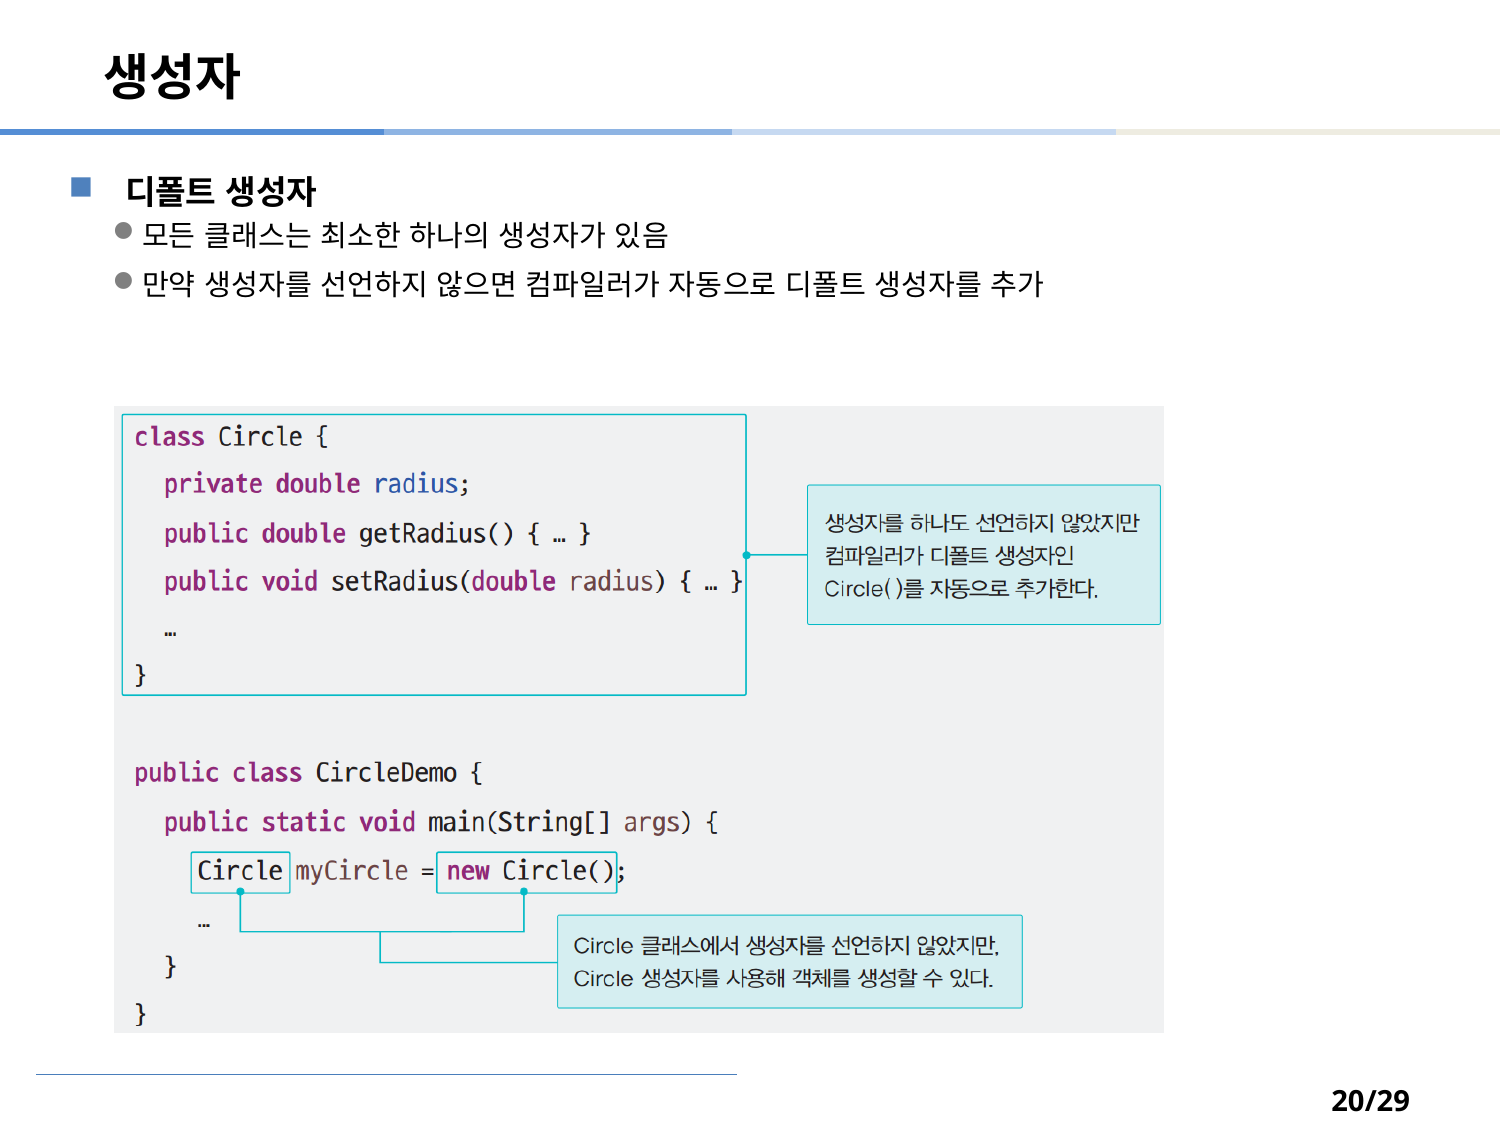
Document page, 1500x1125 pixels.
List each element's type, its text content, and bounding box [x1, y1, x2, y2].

title 생성자 [88, 30, 1330, 121]
picture [114, 406, 1164, 1033]
list 디폴트 생성자 모든 클래스는 최소한 하나의 생성자가 있음 만약 생성자를 선언하지 않으면 컴파일러가 자동으로 디폴트 생성자를 추가 예제 : sec06/etc/CircleDemo [53, 144, 1453, 1063]
